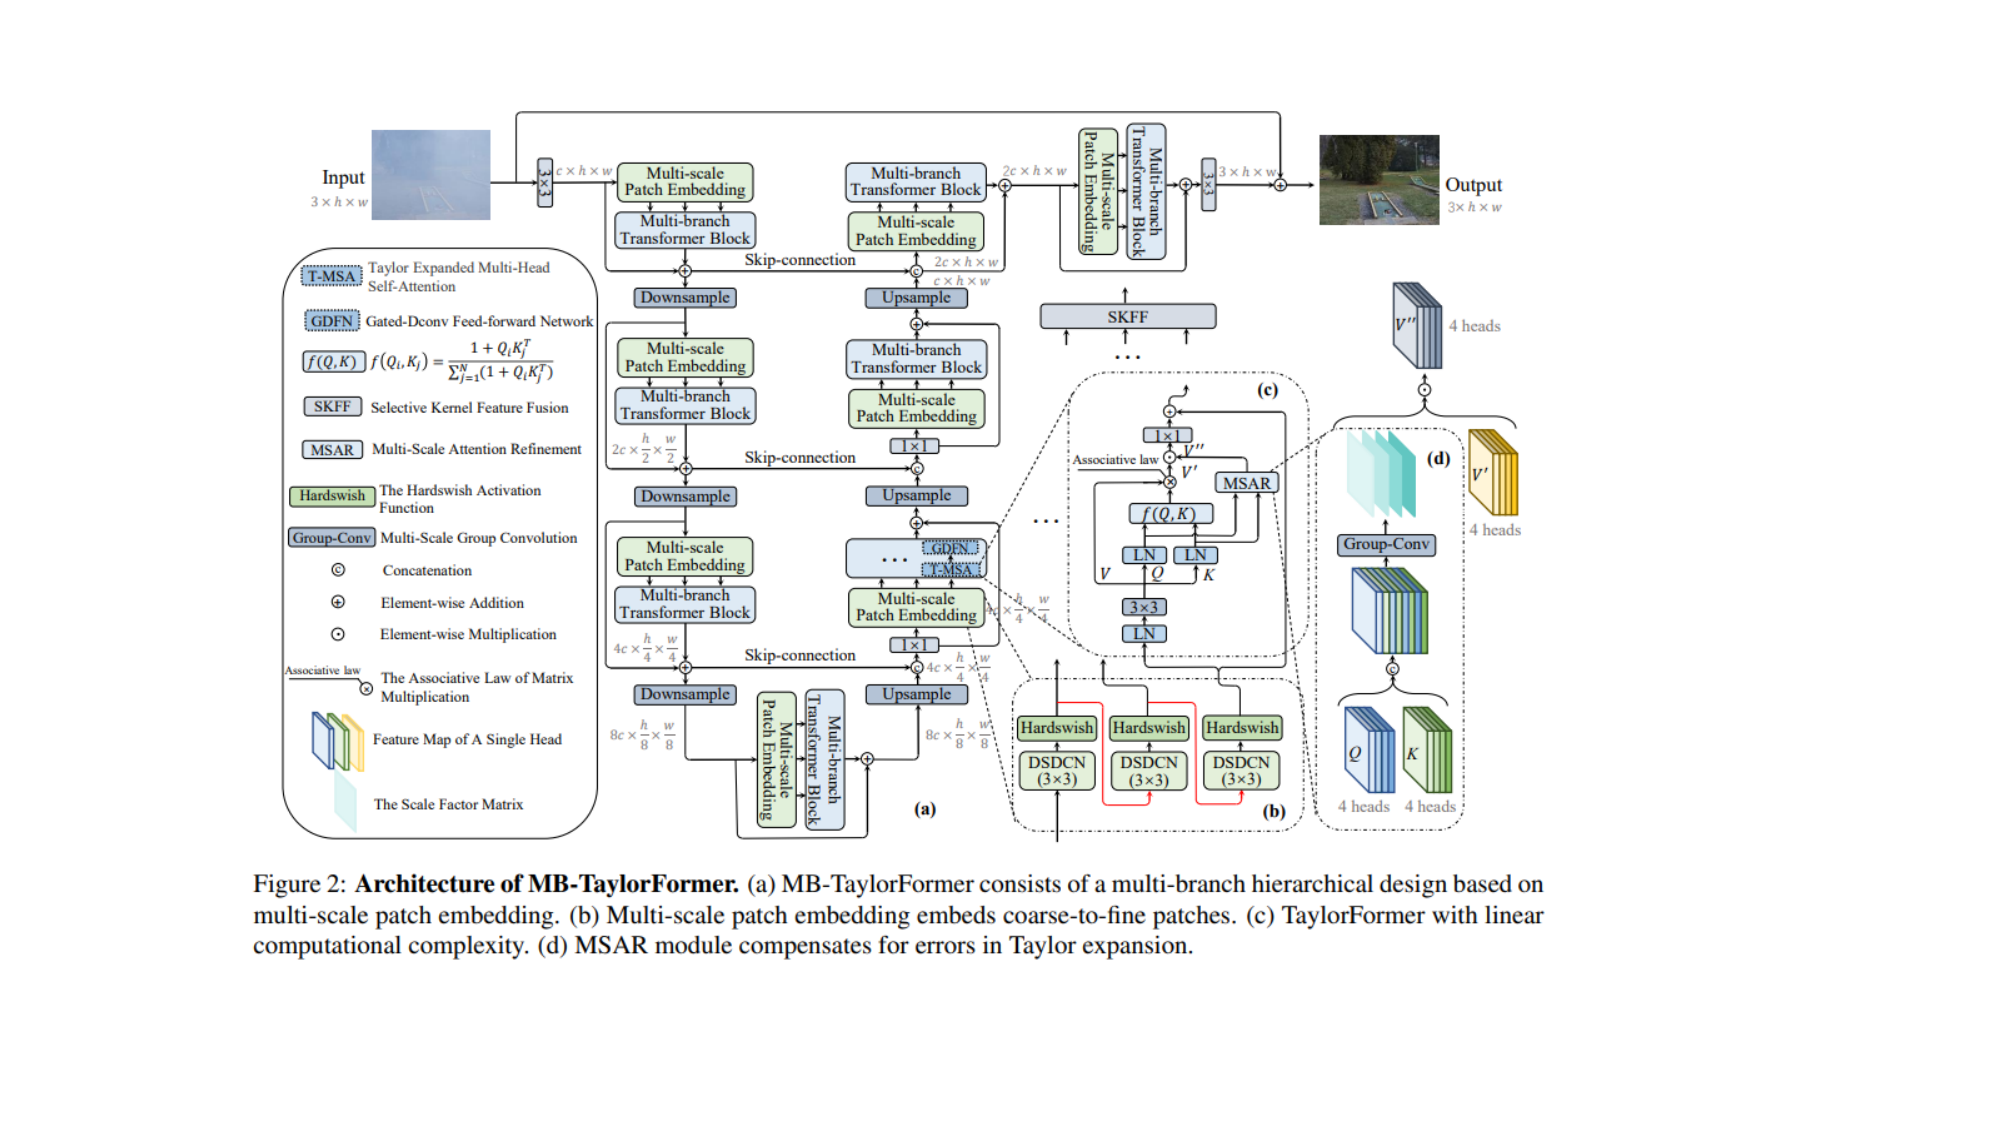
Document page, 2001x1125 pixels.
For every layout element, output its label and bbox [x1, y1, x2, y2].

picture [222, 64, 1592, 996]
